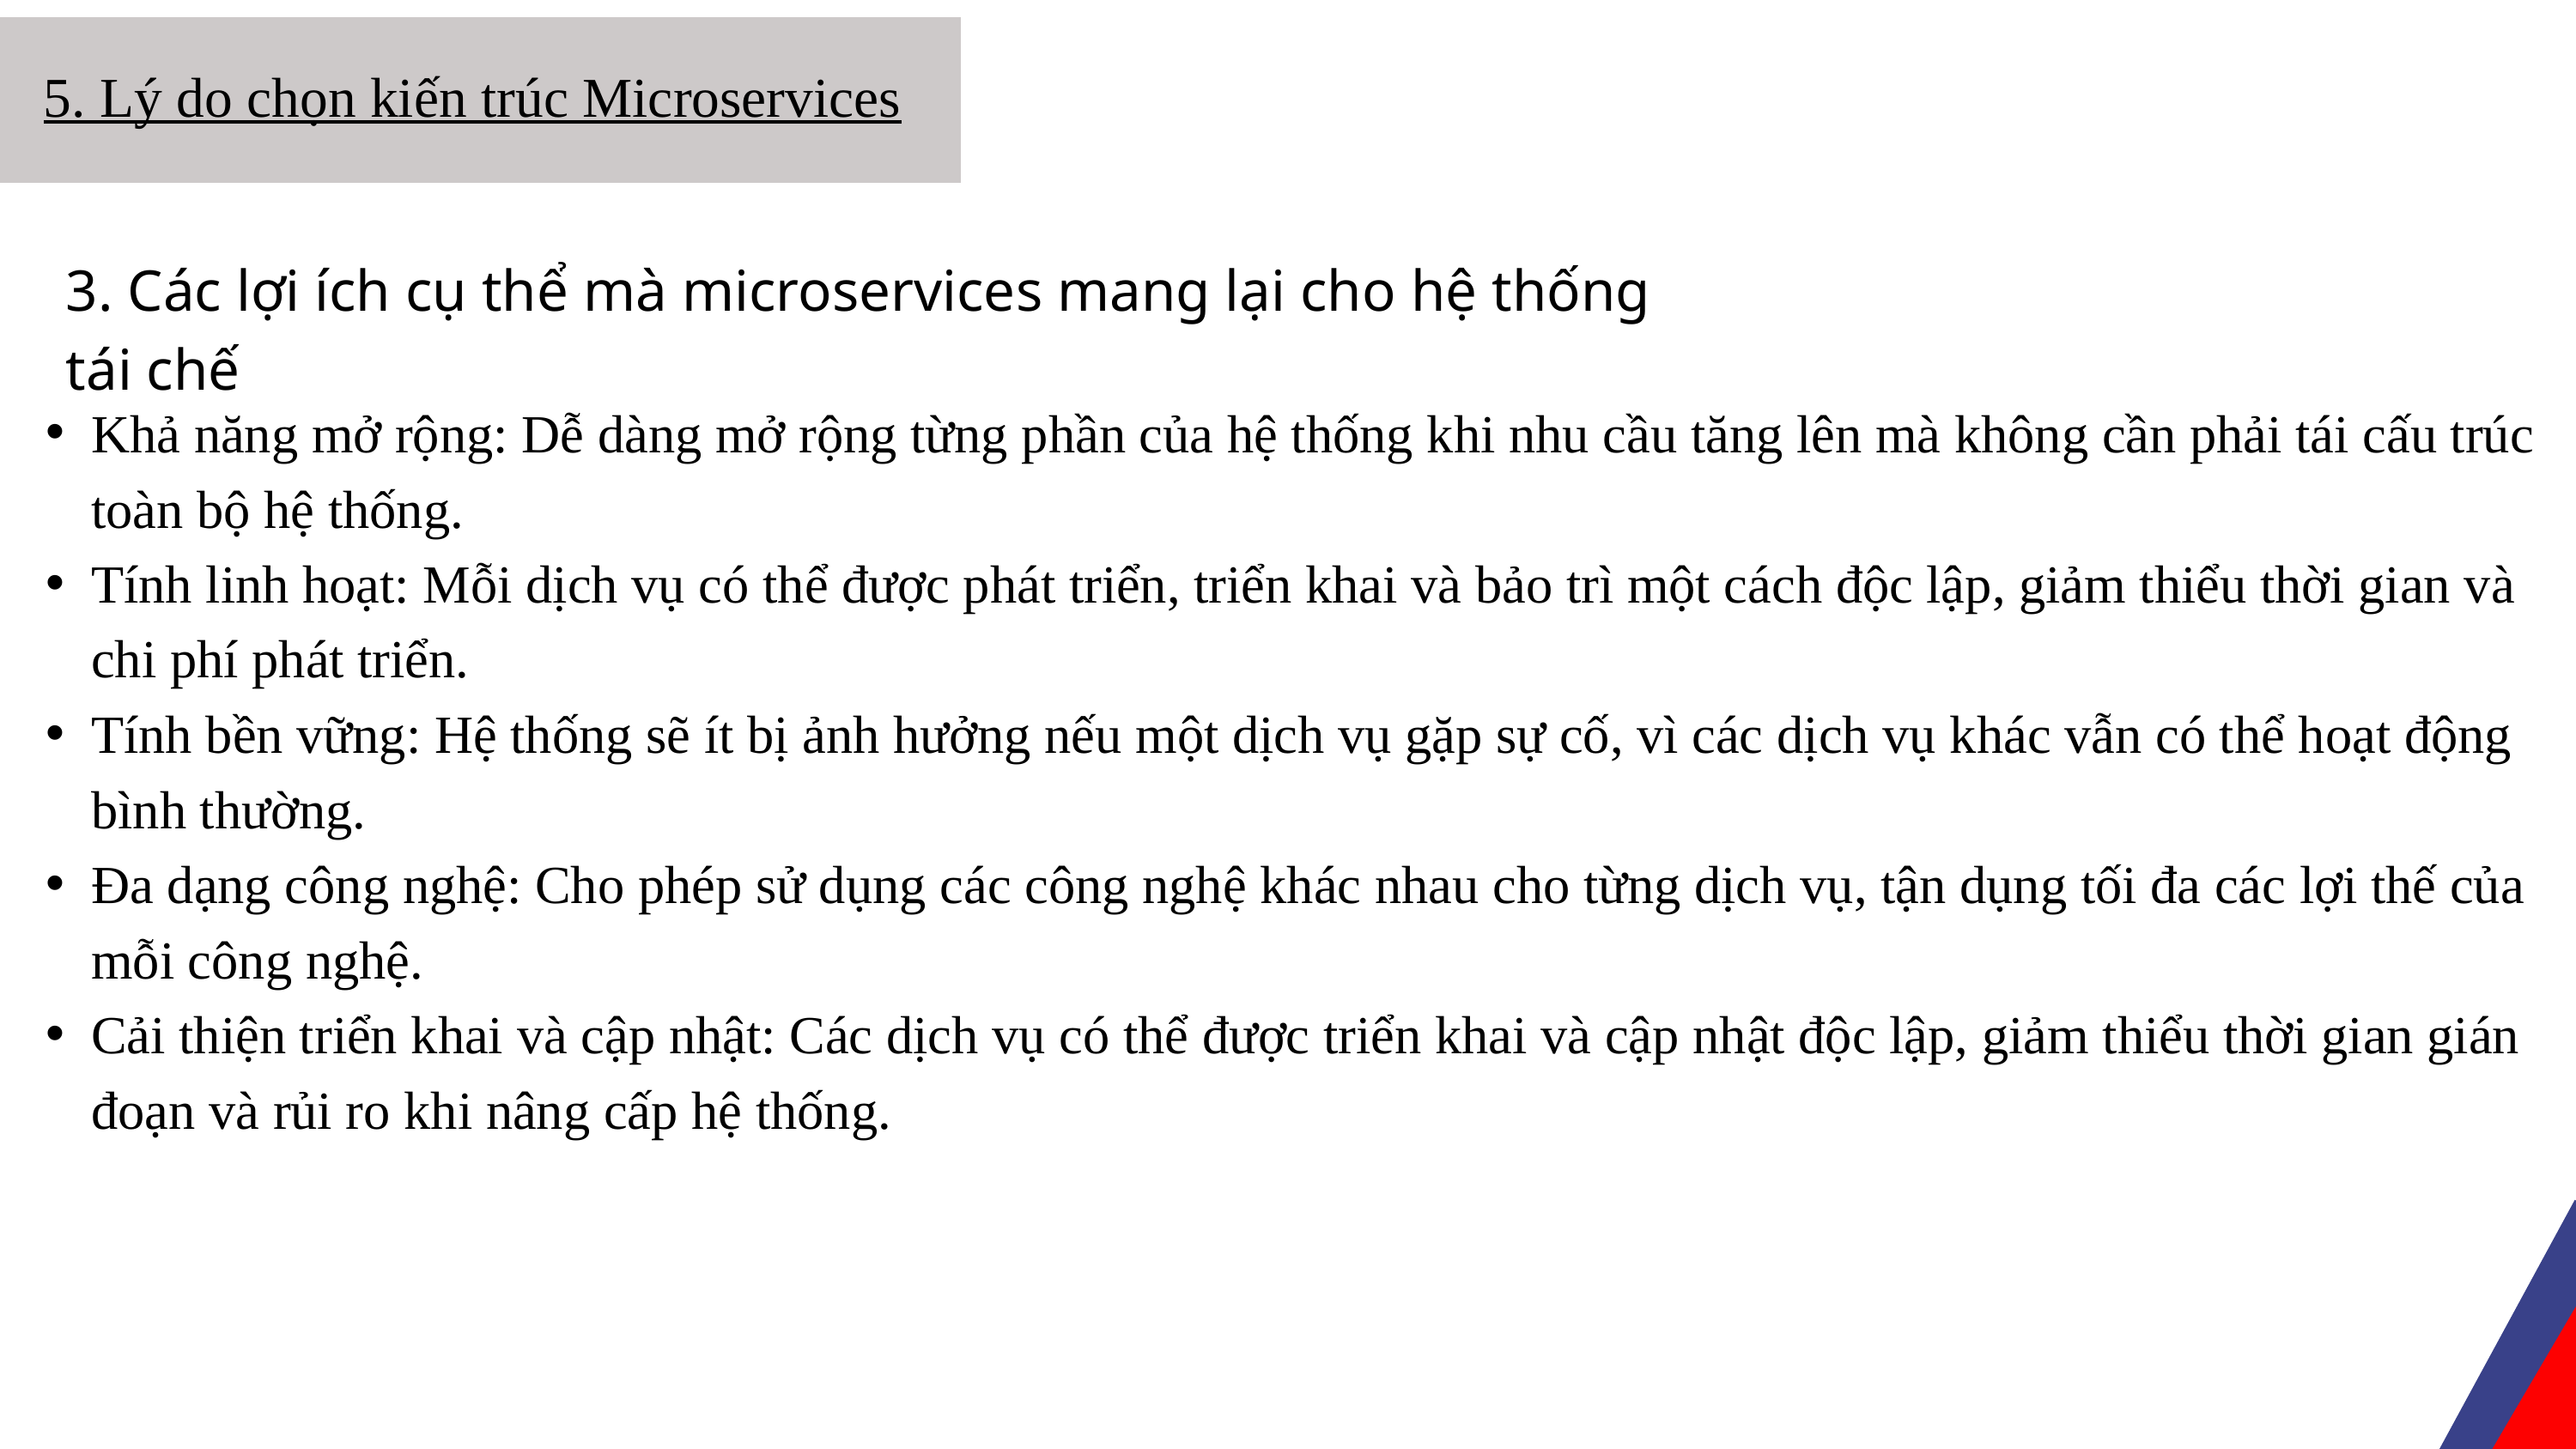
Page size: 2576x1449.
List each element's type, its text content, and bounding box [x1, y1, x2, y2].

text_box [0, 16, 962, 184]
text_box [2366, 1199, 2576, 1449]
text_box Khả năng mở rộng: Dễ dàng mở rộng từng phần của hệ thống khi nhu cầu tăng lên mà không cần phải tái cấu trúc toàn bộ hệ thống. Tính linh hoạt: Mỗi dịch vụ có thể được phát triển, triển khai và bảo trì một cách độc lập, giảm thiểu thời gian và chi phí phát triển. Tính bền vững: Hệ thống sẽ ít bị ảnh hưởng nếu một dịch vụ gặp sự cố, vì các dịch vụ khác vẫn có thể hoạt động bình thường. Đa dạng công nghệ: Cho phép sử dụng các công nghệ khác nhau cho từng dịch vụ, tận dụng tối đa các lợi thế của mỗi công nghệ. Cải thiện triển khai và cập nhật: Các dịch vụ có thể được triển khai và cập nhật độc lập, giảm thiểu thời gian gián đoạn và rủi ro khi nâng cấp hệ thống. [0, 388, 2576, 1216]
text_box 3. Các lợi ích cụ thể mà microservices mang lại cho hệ thống tái chế [65, 243, 1715, 388]
